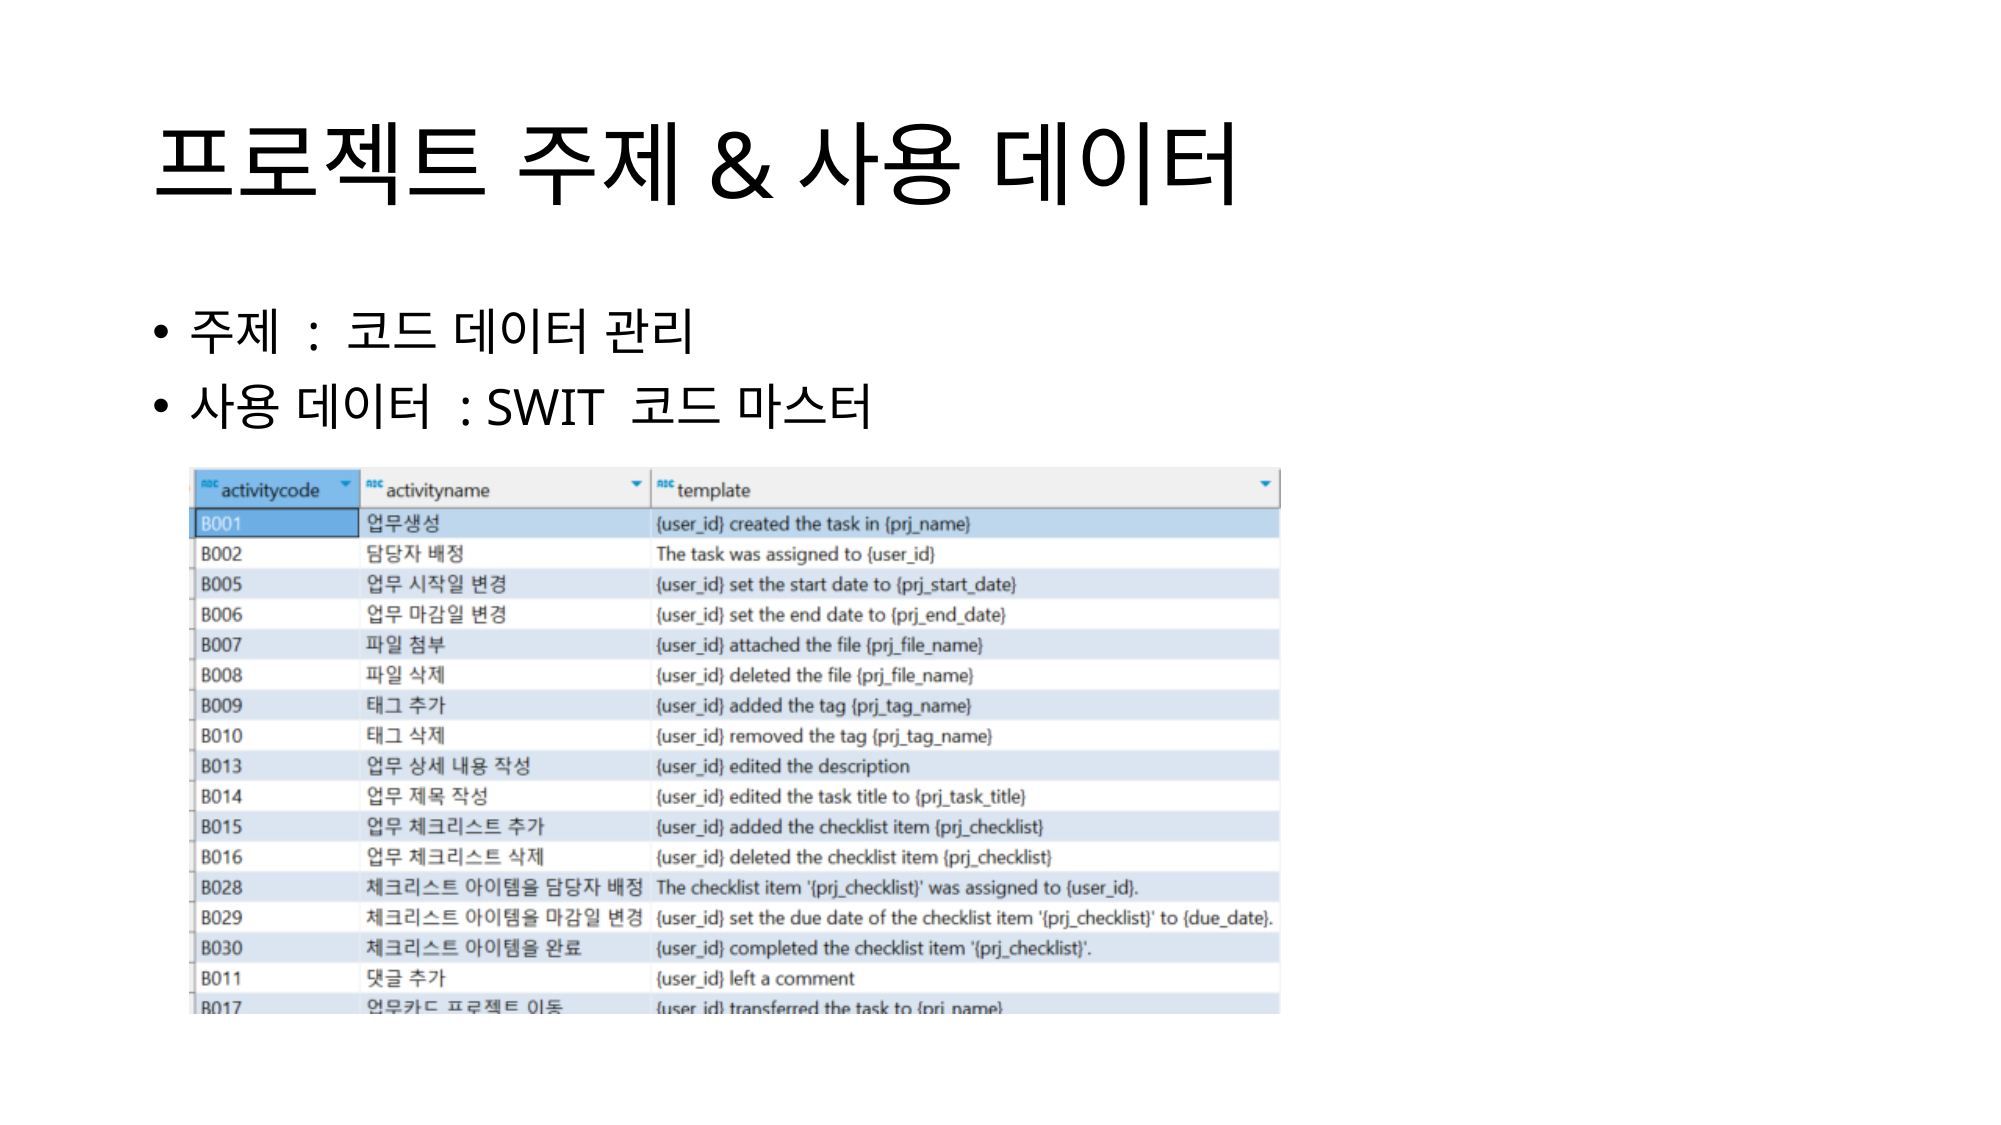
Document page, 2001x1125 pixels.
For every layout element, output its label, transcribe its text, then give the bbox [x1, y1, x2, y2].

list 주제 : 코드 데이터 관리 사용 데이터 : SWIT 코드 마스터 [137, 299, 1863, 1014]
title 프로젝트 주제&사용 데이터 [137, 59, 1863, 278]
picture [188, 467, 1281, 1014]
